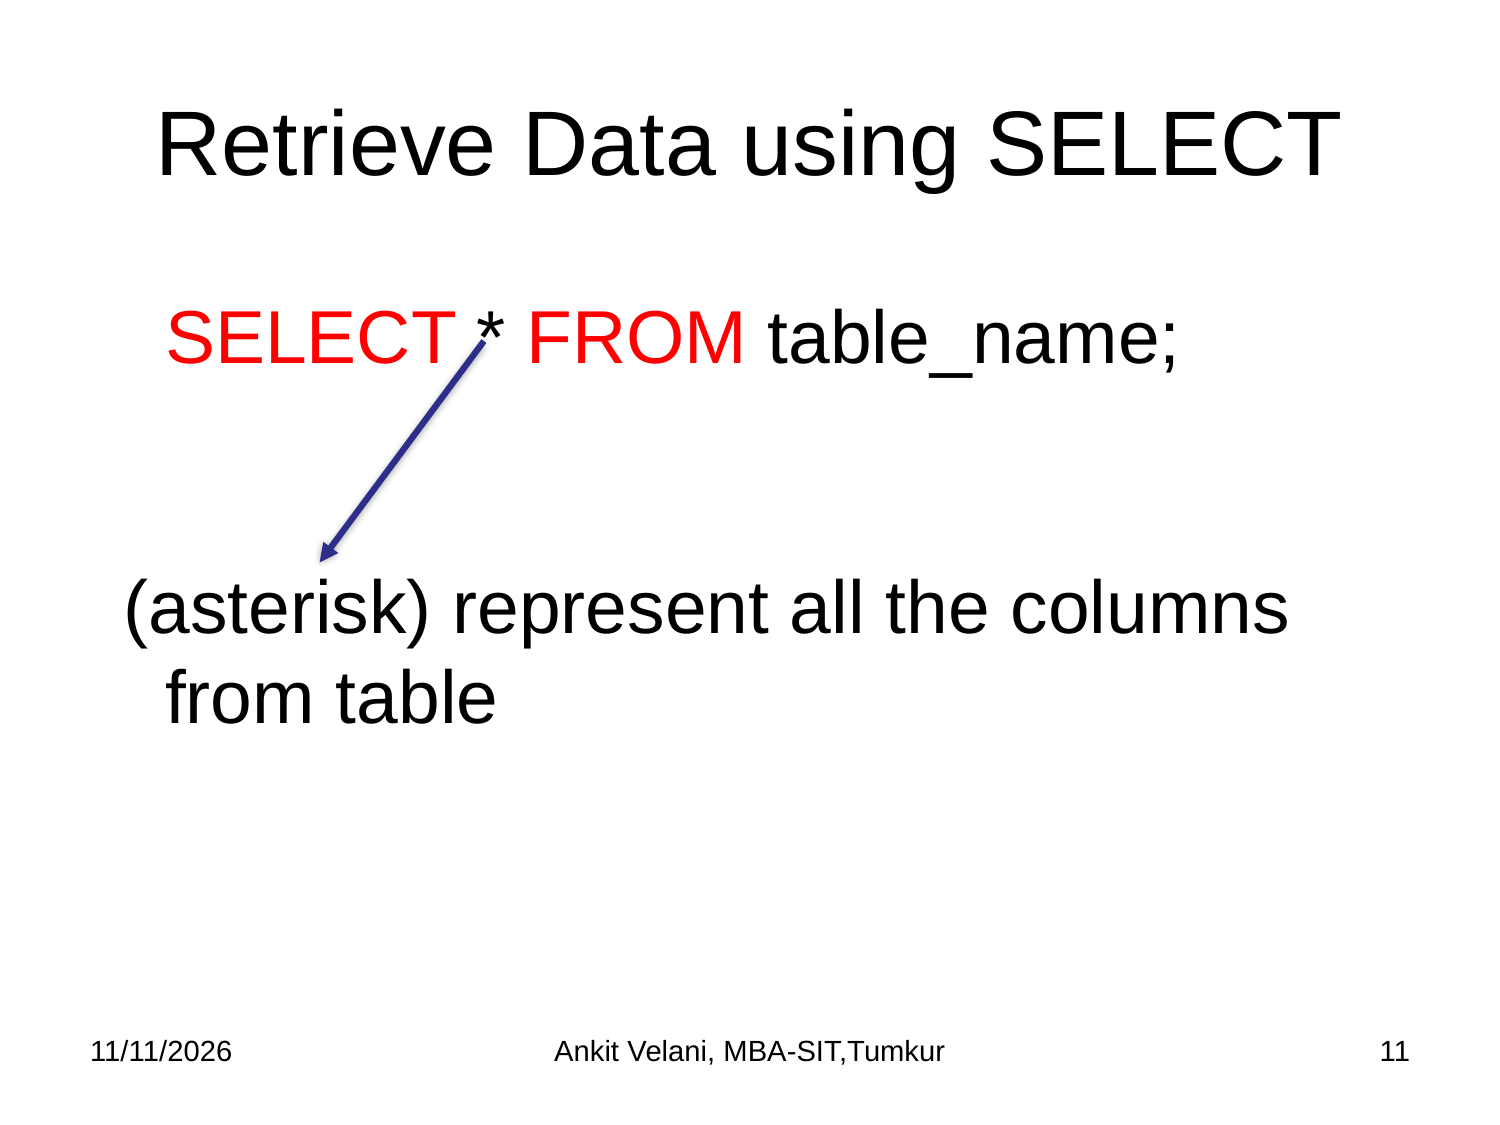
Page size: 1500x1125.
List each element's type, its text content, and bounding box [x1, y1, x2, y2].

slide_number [75, 1024, 425, 1103]
footer Ankit Velani, MBA-SIT,Tumkur [512, 1024, 988, 1103]
title Retrieve Data using SELECT [75, 45, 1425, 233]
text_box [319, 340, 485, 563]
slide_number 11 [1074, 1024, 1425, 1103]
text_box SELECT * FROM table_name; (asterisk) represent all the columns from table [25, 280, 1475, 746]
